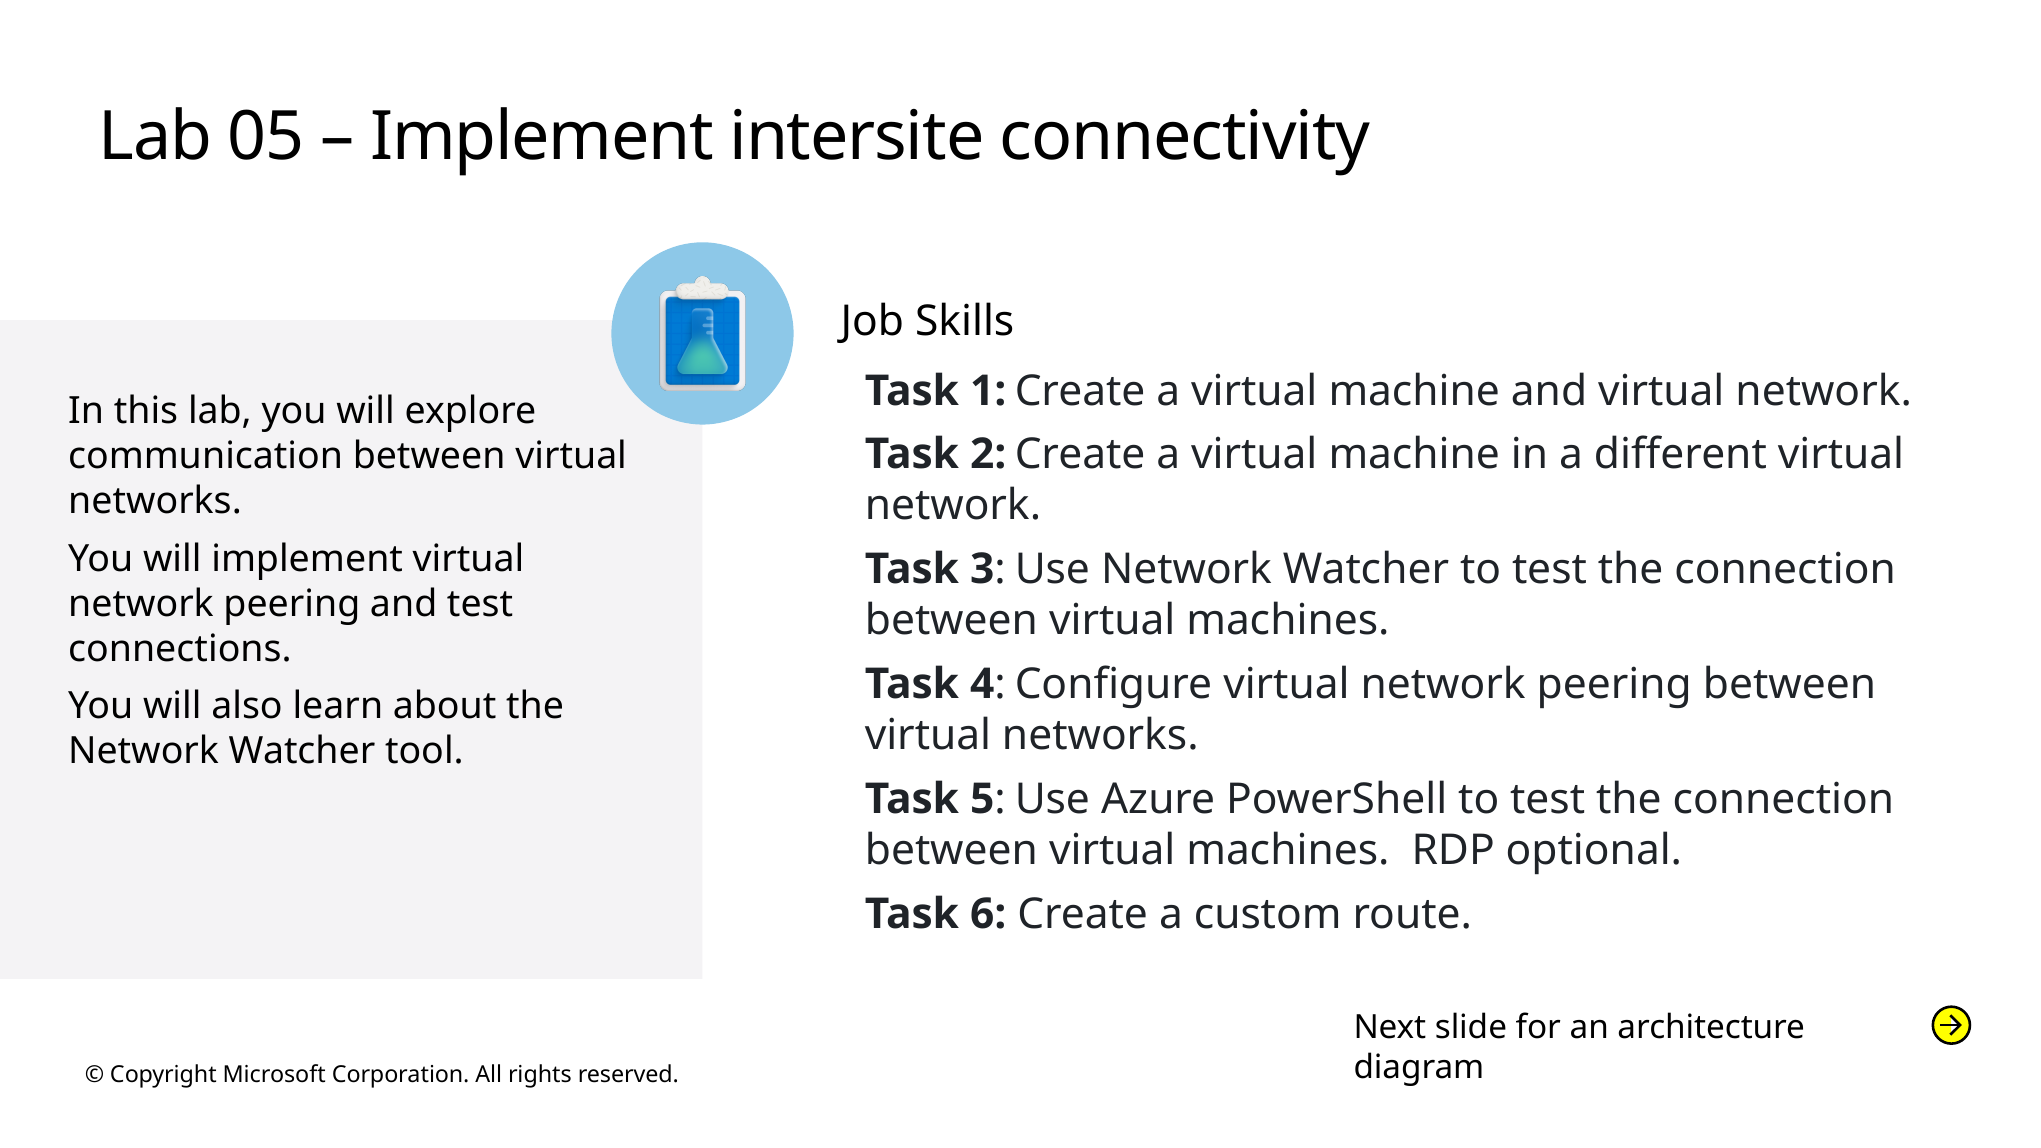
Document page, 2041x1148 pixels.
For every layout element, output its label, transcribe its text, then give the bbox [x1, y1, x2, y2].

text_box Job Skills [825, 285, 1846, 351]
text_box Next slide for an architecture diagram [1353, 1004, 1913, 1085]
text_box In this lab, you will explore communication between virtual networks. You will implement virtual network peering and test connections. You will also learn about the Network Watcher tool. [68, 385, 637, 772]
title Lab 05 – Implement intersite connectivity [98, 86, 2019, 169]
picture [645, 276, 760, 391]
text_box [1932, 1006, 1970, 1044]
text_box Task 1: Create a virtual machine and virtual network. Task 2: Create a virtual machine in a different virtual network. Task 3: Use Network Watcher to test the connection between virtual machines. Task 4: Configure virtual network peering between virtual networks. Task 5: Use Azure PowerShell to test the connection between virtual machines. RDP optional. Task 6: Create a custom route. [834, 340, 1972, 950]
